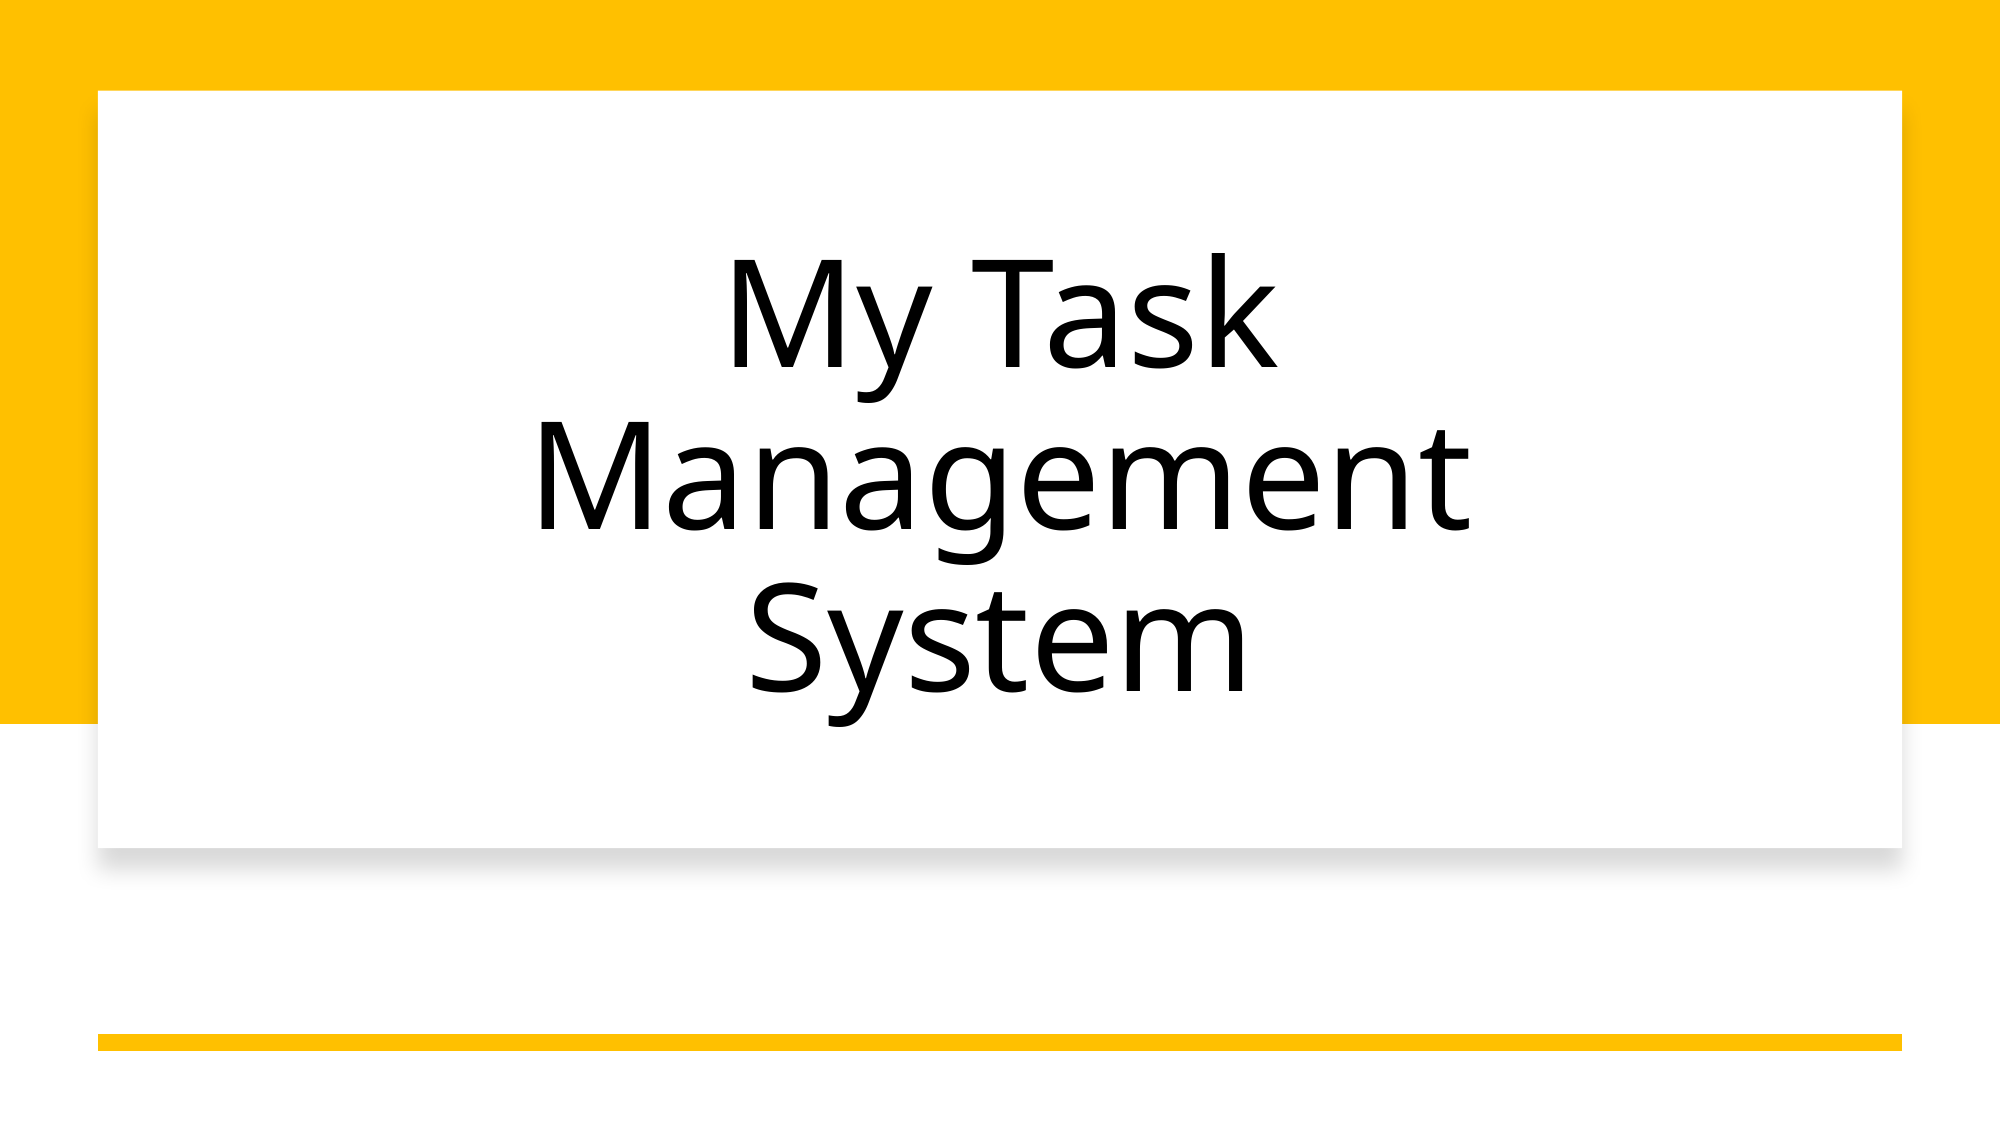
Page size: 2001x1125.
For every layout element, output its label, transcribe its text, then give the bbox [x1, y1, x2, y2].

text_box [0, 0, 2000, 725]
text_box [0, 725, 2000, 1125]
title My Task Management System [249, 212, 1750, 750]
text_box [97, 89, 1903, 849]
